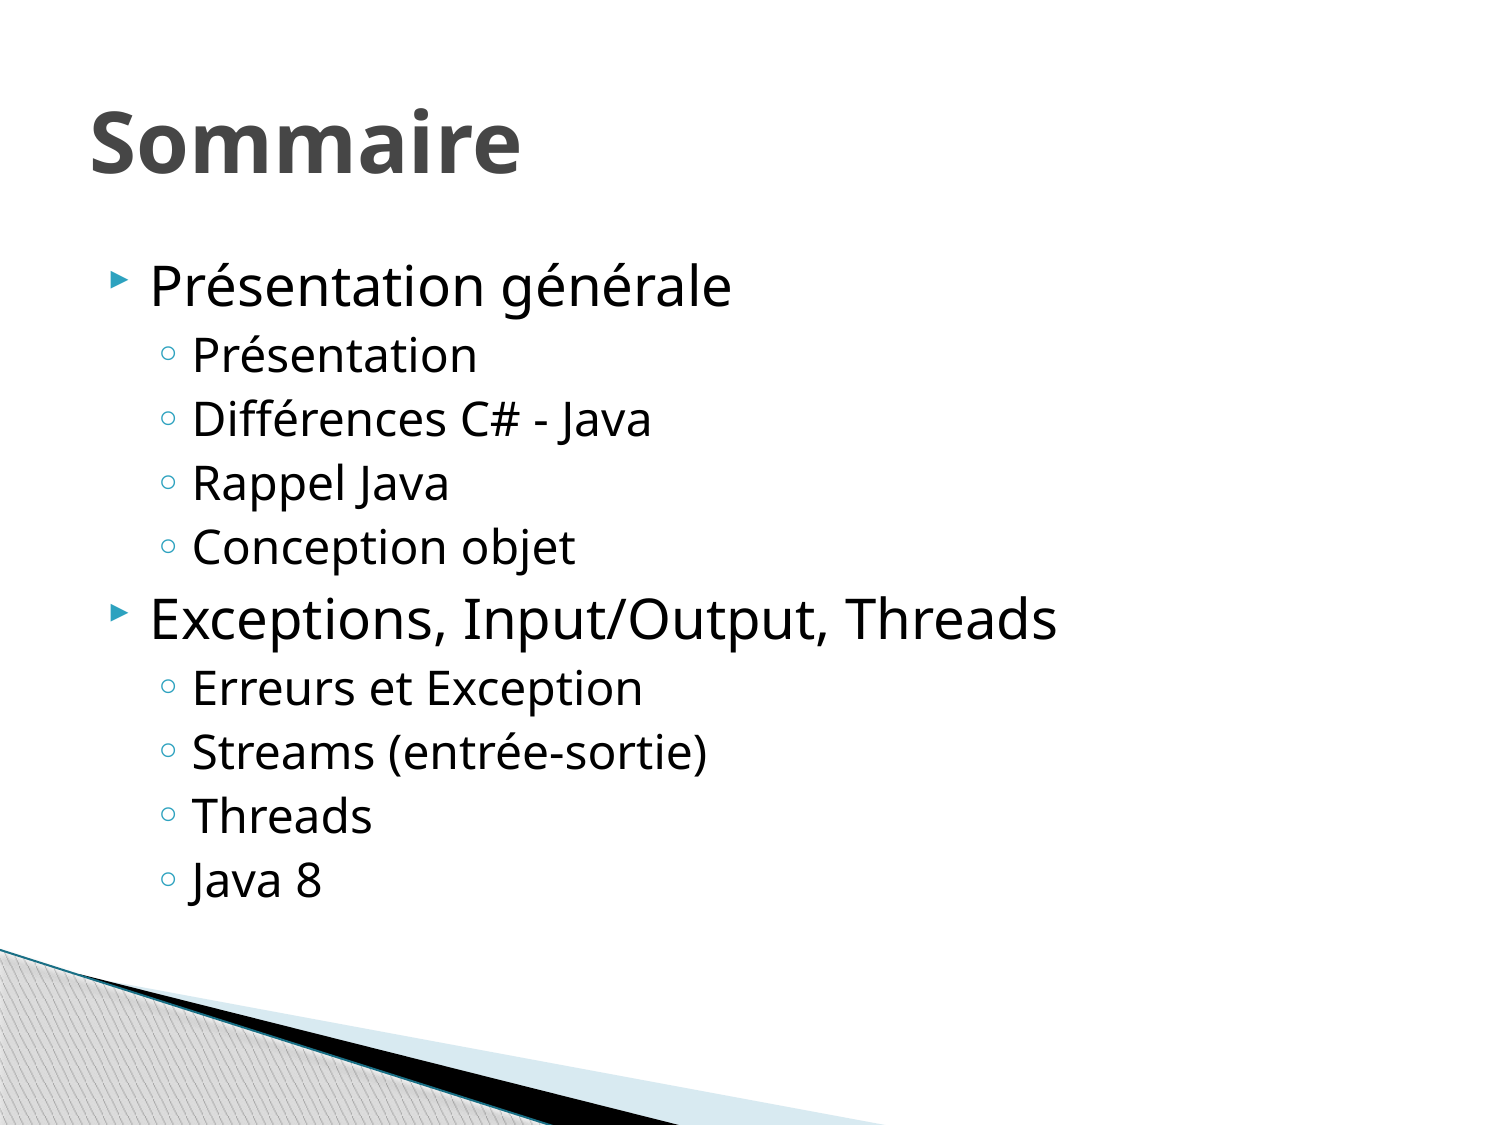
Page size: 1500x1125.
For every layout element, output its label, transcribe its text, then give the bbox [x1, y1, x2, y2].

title Sommaire [75, 45, 1425, 233]
list Présentation générale Présentation Différences C# - Java Rappel Java Conception objet Exceptions, Input/Output, Threads Erreurs et Exception Streams (entrée-sortie) Threads Java 8 [75, 243, 1425, 986]
